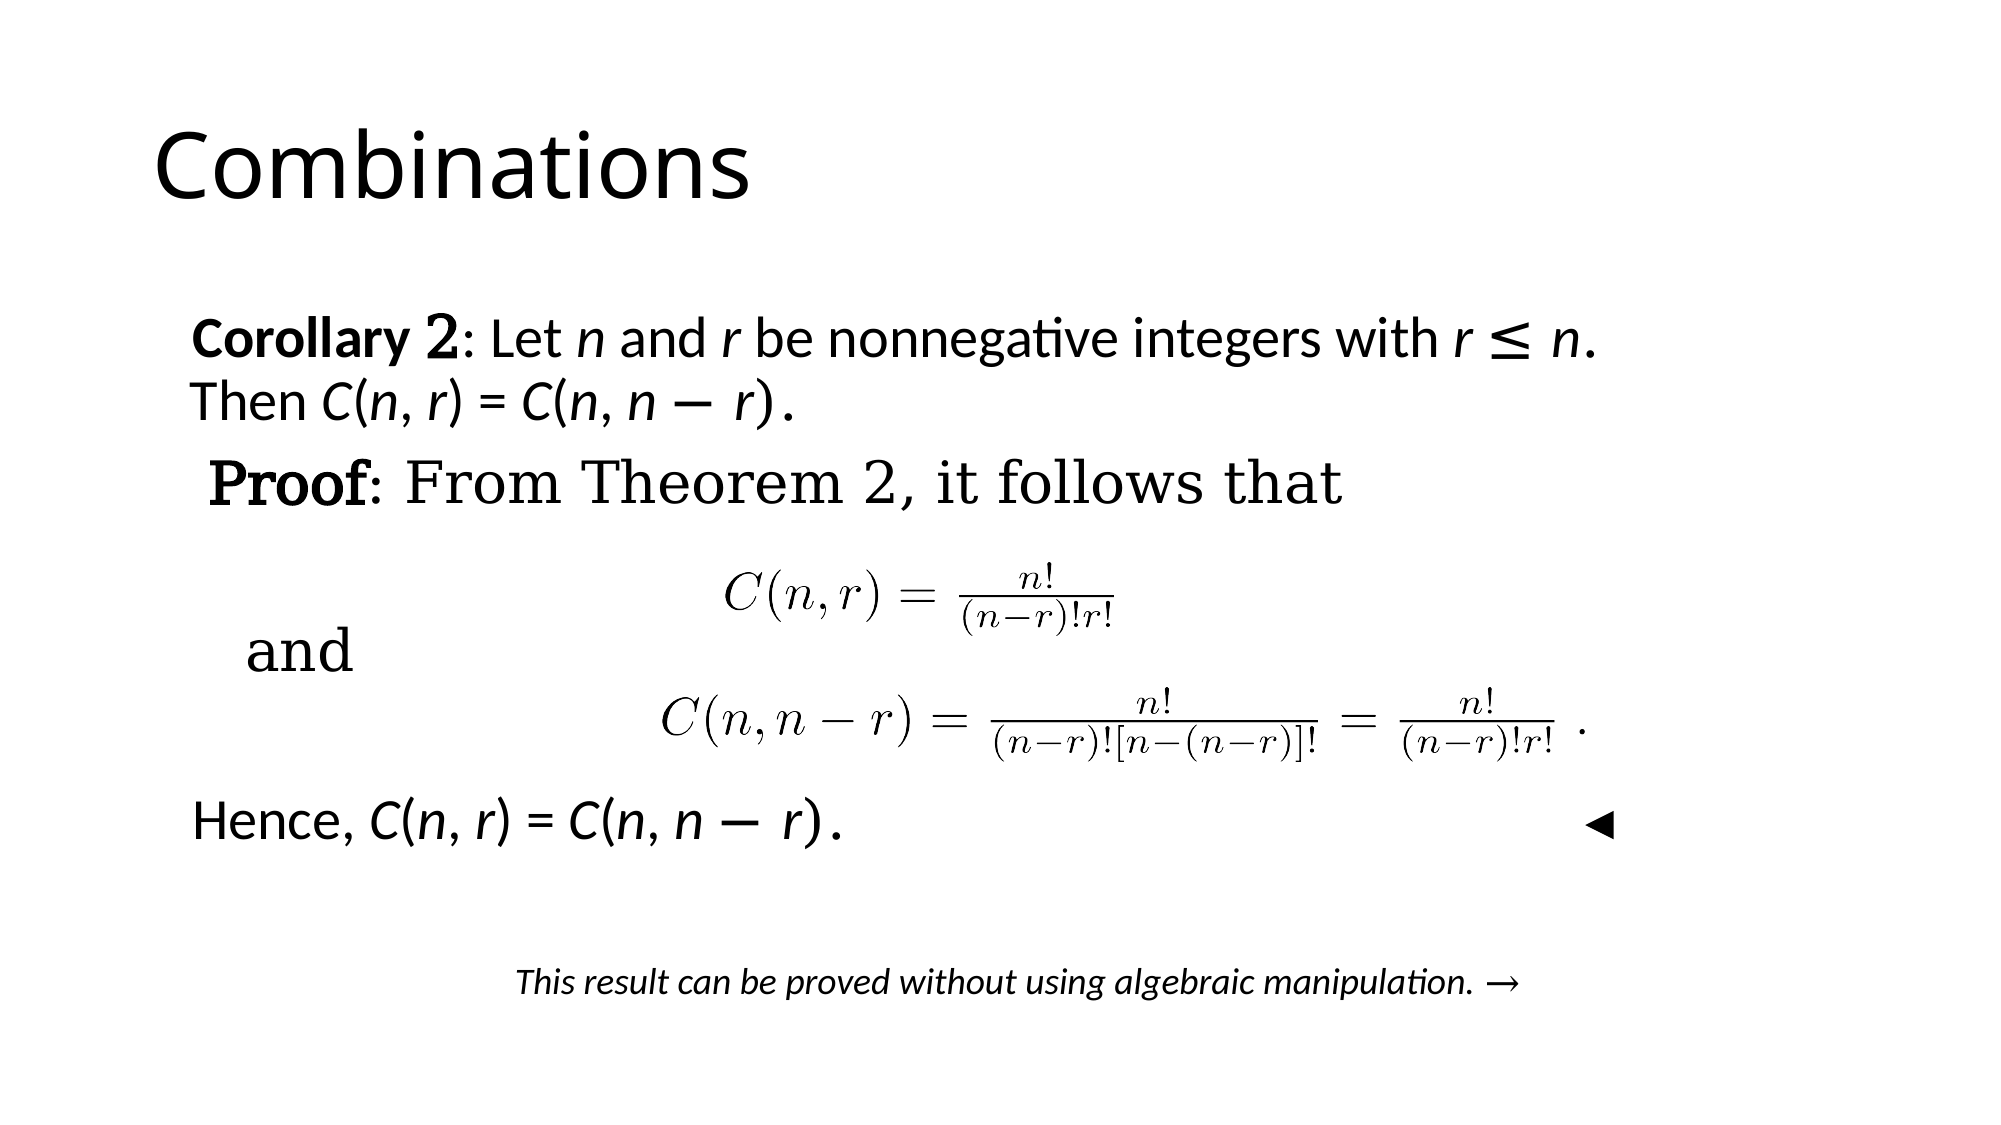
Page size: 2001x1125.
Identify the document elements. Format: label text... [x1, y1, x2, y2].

list Corollary 2: Let n and r be nonnegative integers with r ≤ n. Then C(n, r) = C(n, n − r). Proof: From Theorem 2, it follows that and Hence, C(n, r) = C(n, n − r). [137, 299, 1863, 1014]
picture [724, 562, 1114, 636]
text_box [1585, 810, 1614, 840]
title Combinations [137, 59, 1863, 278]
text_box This result can be proved without using algebraic manipulation. → [499, 949, 1625, 1010]
picture [662, 687, 1585, 762]
